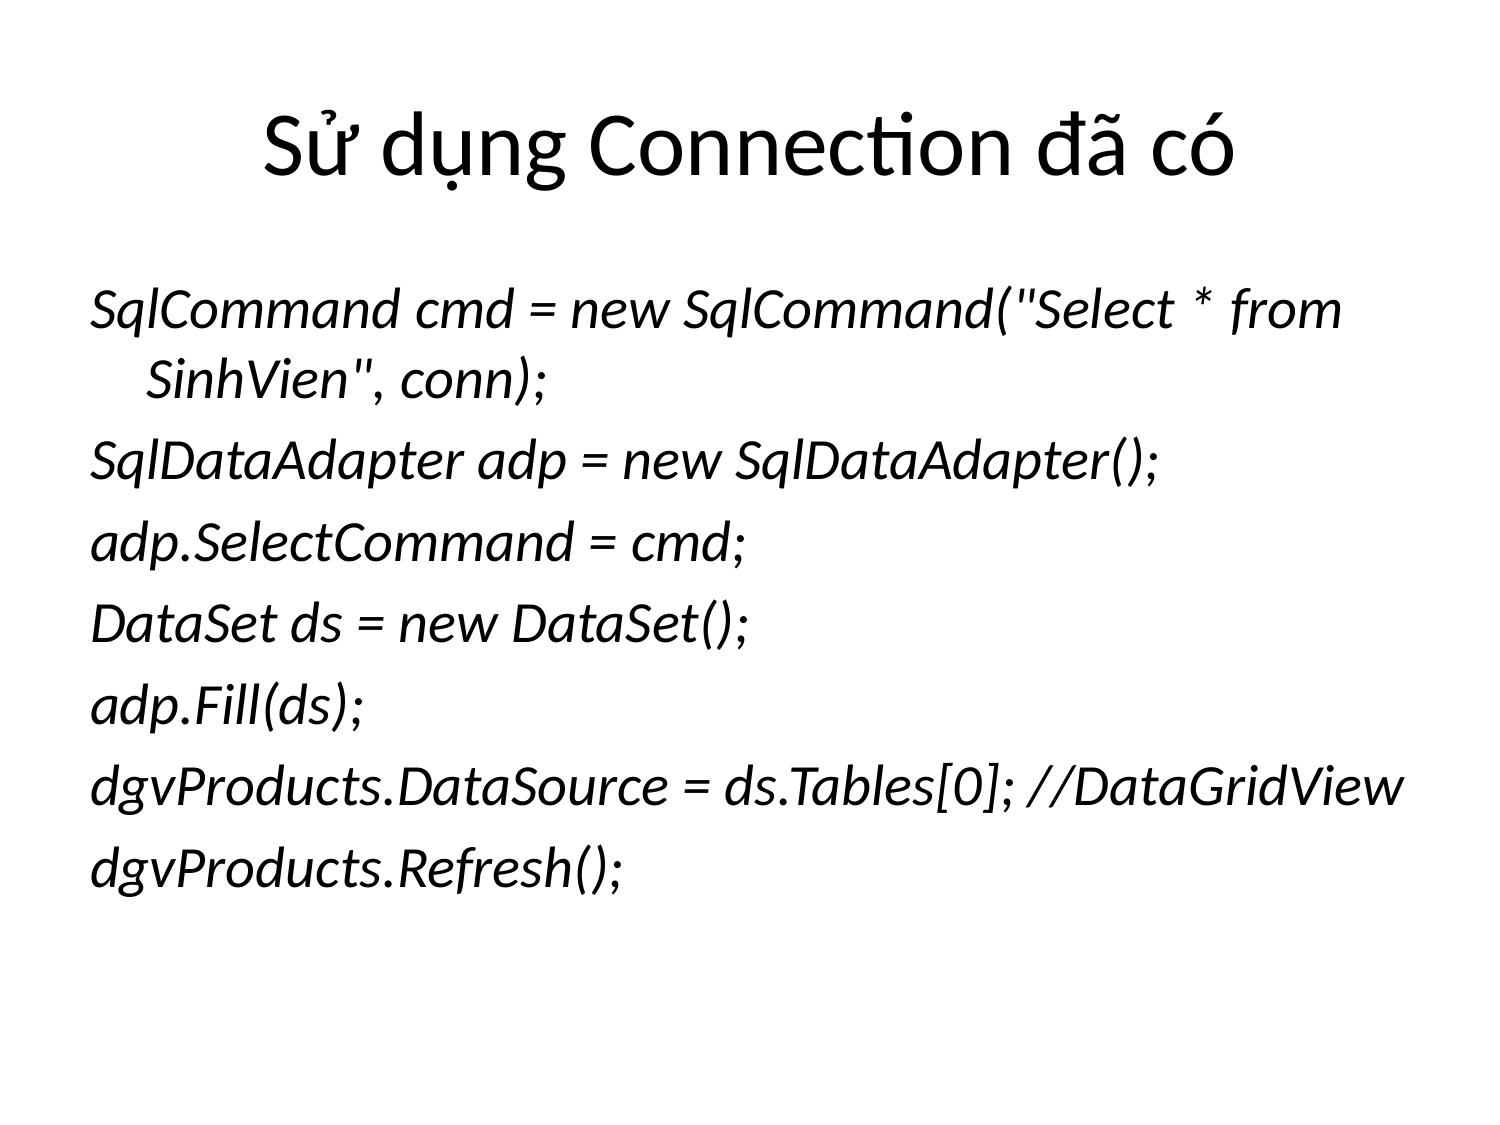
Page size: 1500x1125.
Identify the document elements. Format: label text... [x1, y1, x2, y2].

list SqlCommand cmd = new SqlCommand("Select * from SinhVien", conn); SqlDataAdapter adp = new SqlDataAdapter(); adp.SelectCommand = cmd; DataSet ds = new DataSet(); adp.Fill(ds); dgvProducts.DataSource = ds.Tables[0]; //DataGridView dgvProducts.Refresh(); [75, 262, 1425, 1063]
title Sử dụng Connection đã có [75, 45, 1425, 233]
